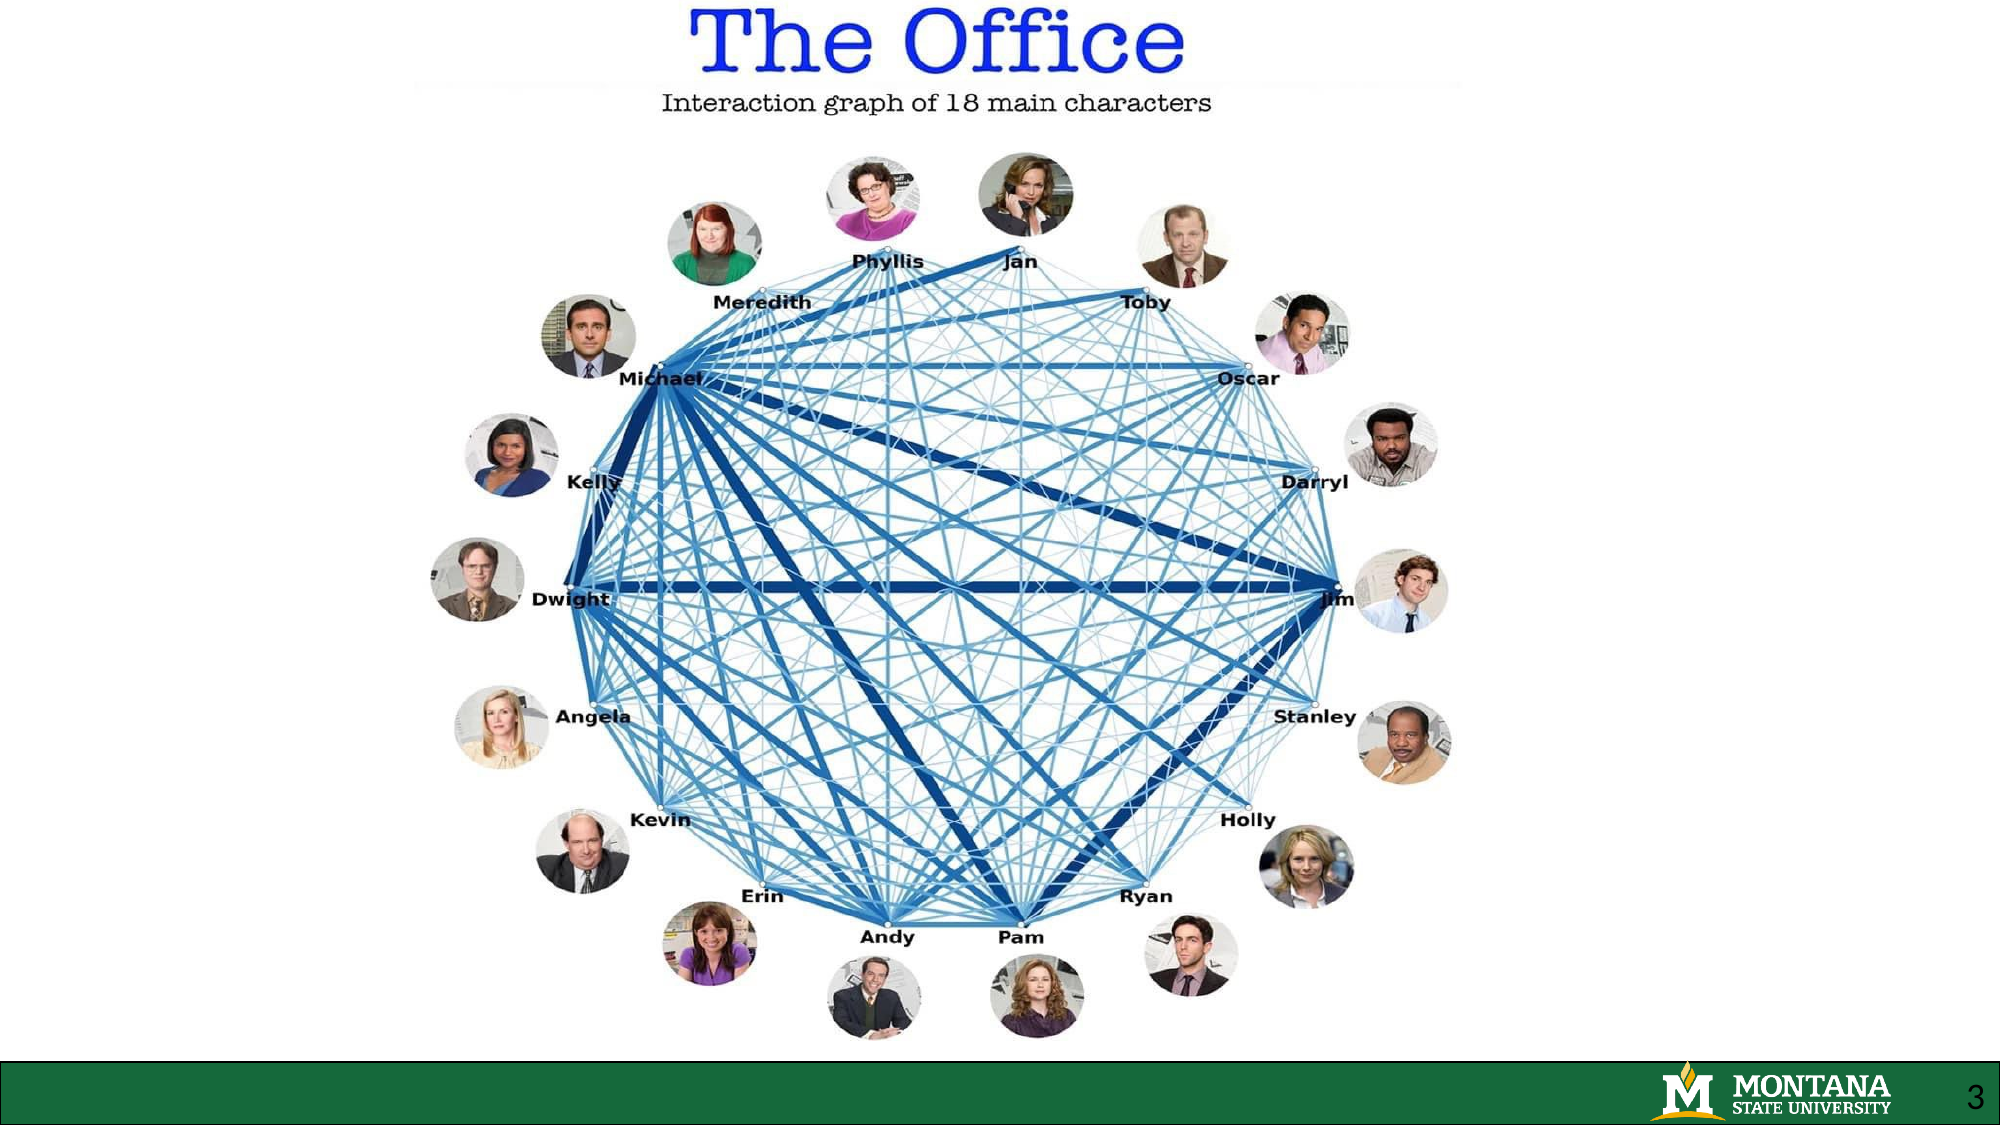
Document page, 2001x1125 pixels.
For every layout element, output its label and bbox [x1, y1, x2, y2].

text_box [0, 1060, 2000, 1125]
picture [1649, 1060, 1891, 1122]
picture [414, 0, 1464, 1041]
